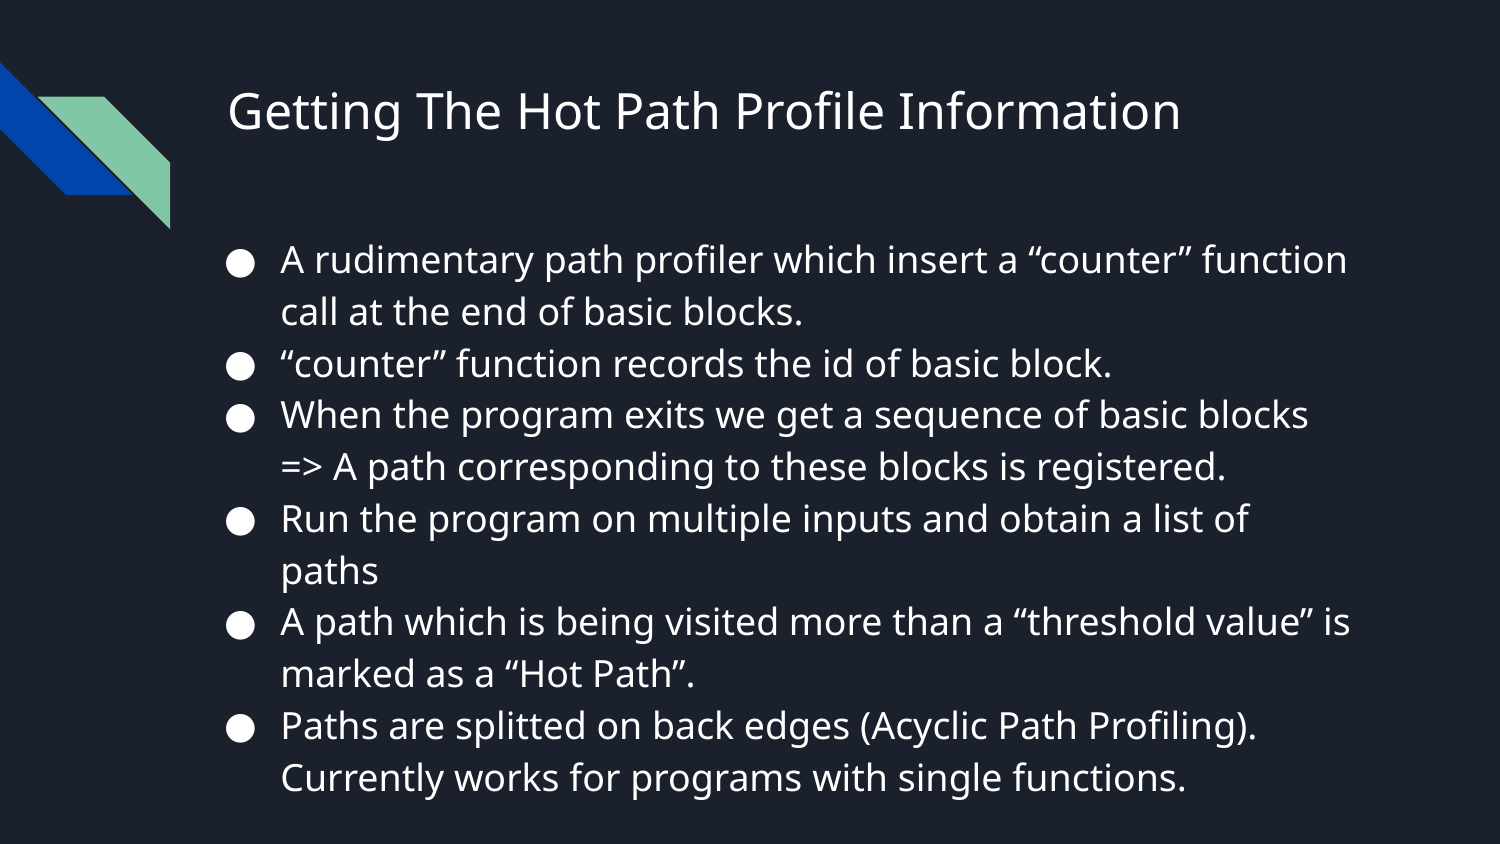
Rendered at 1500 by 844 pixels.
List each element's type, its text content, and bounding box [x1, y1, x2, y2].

title Getting The Hot Path Profile Information [212, 64, 1368, 214]
list A rudimentary path profiler which insert a “counter” function call at the end of basic blocks. “counter” function records the id of basic block. When the program exits we get a sequence of basic blocks => A path corresponding to these blocks is registered. Run the program on multiple inputs and obtain a list of paths A path which is being visited more than a “threshold value” is marked as a “Hot Path”. Paths are splitted on back edges (Acyclic Path Profiling). Currently works for programs with single functions. [190, 214, 1368, 777]
